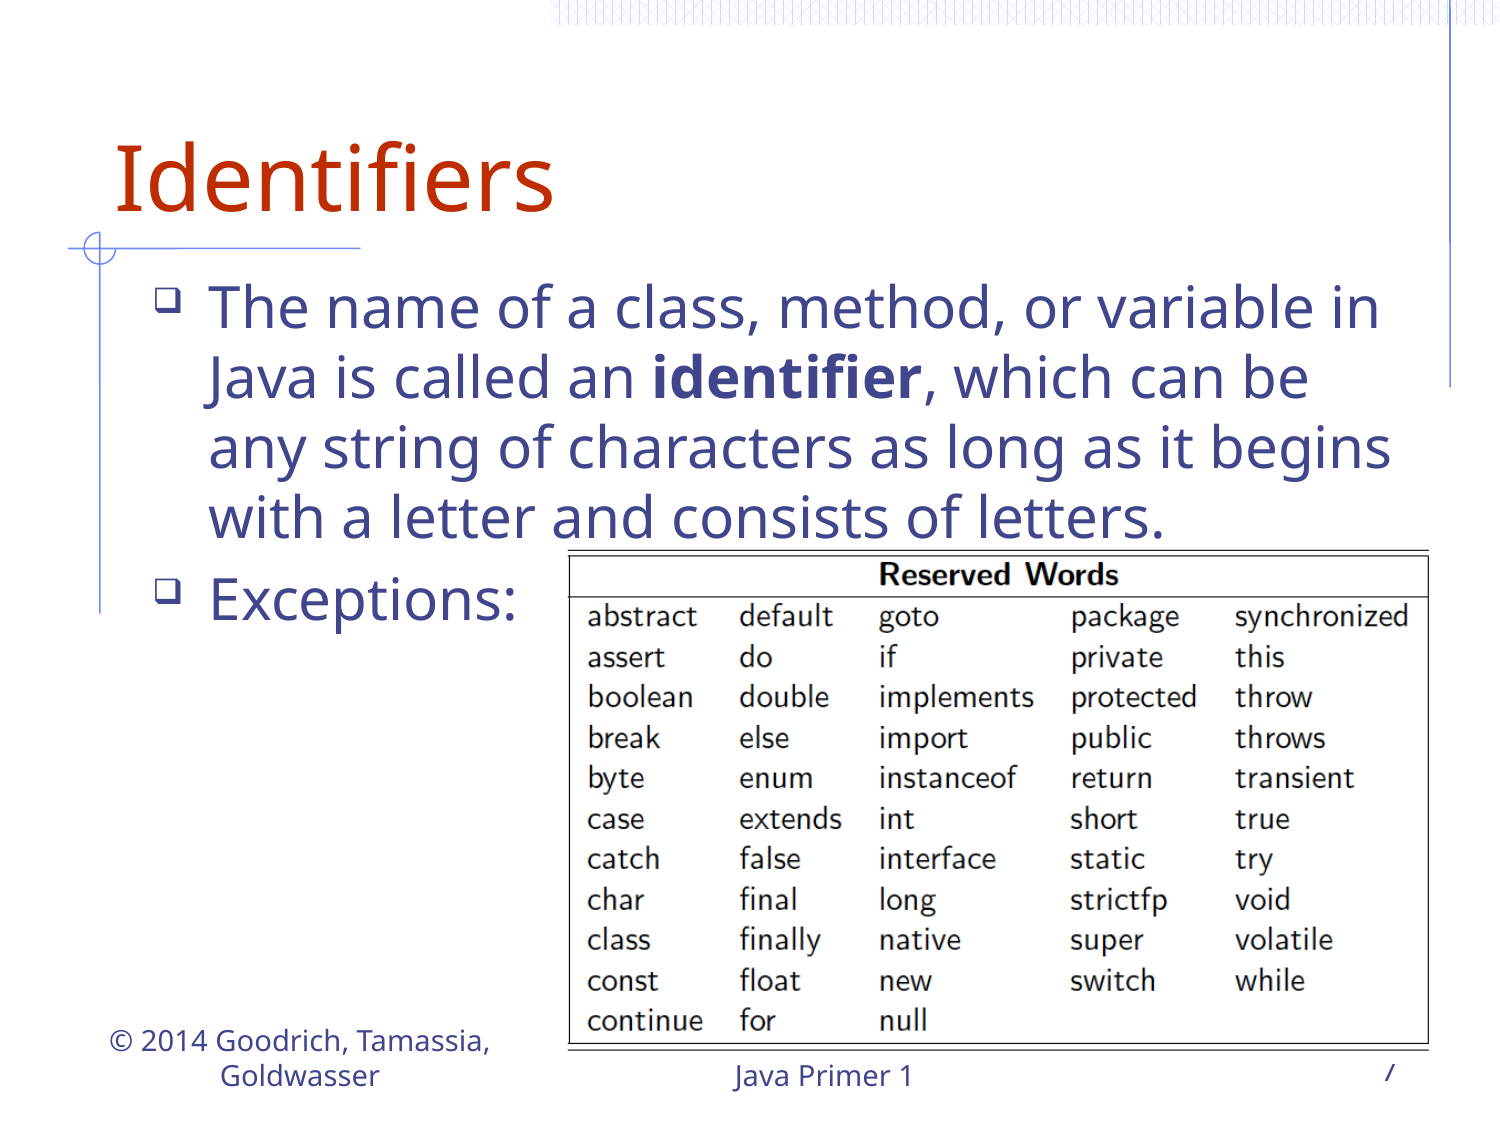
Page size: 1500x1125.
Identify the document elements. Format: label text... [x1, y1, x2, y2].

picture [549, 540, 1451, 1064]
title Identifiers [99, 50, 1375, 238]
list The name of a class, method, or variable in Java is called an identifier, which can be any string of characters as long as it begins with a letter and consists of letters. Exceptions: [137, 262, 1413, 988]
slide_number 7 [1099, 1072, 1413, 1101]
slide_number © 2014 Goodrich, Tamassia, Goldwasser [12, 1024, 587, 1101]
footer Java Primer 1 [587, 1072, 1063, 1101]
